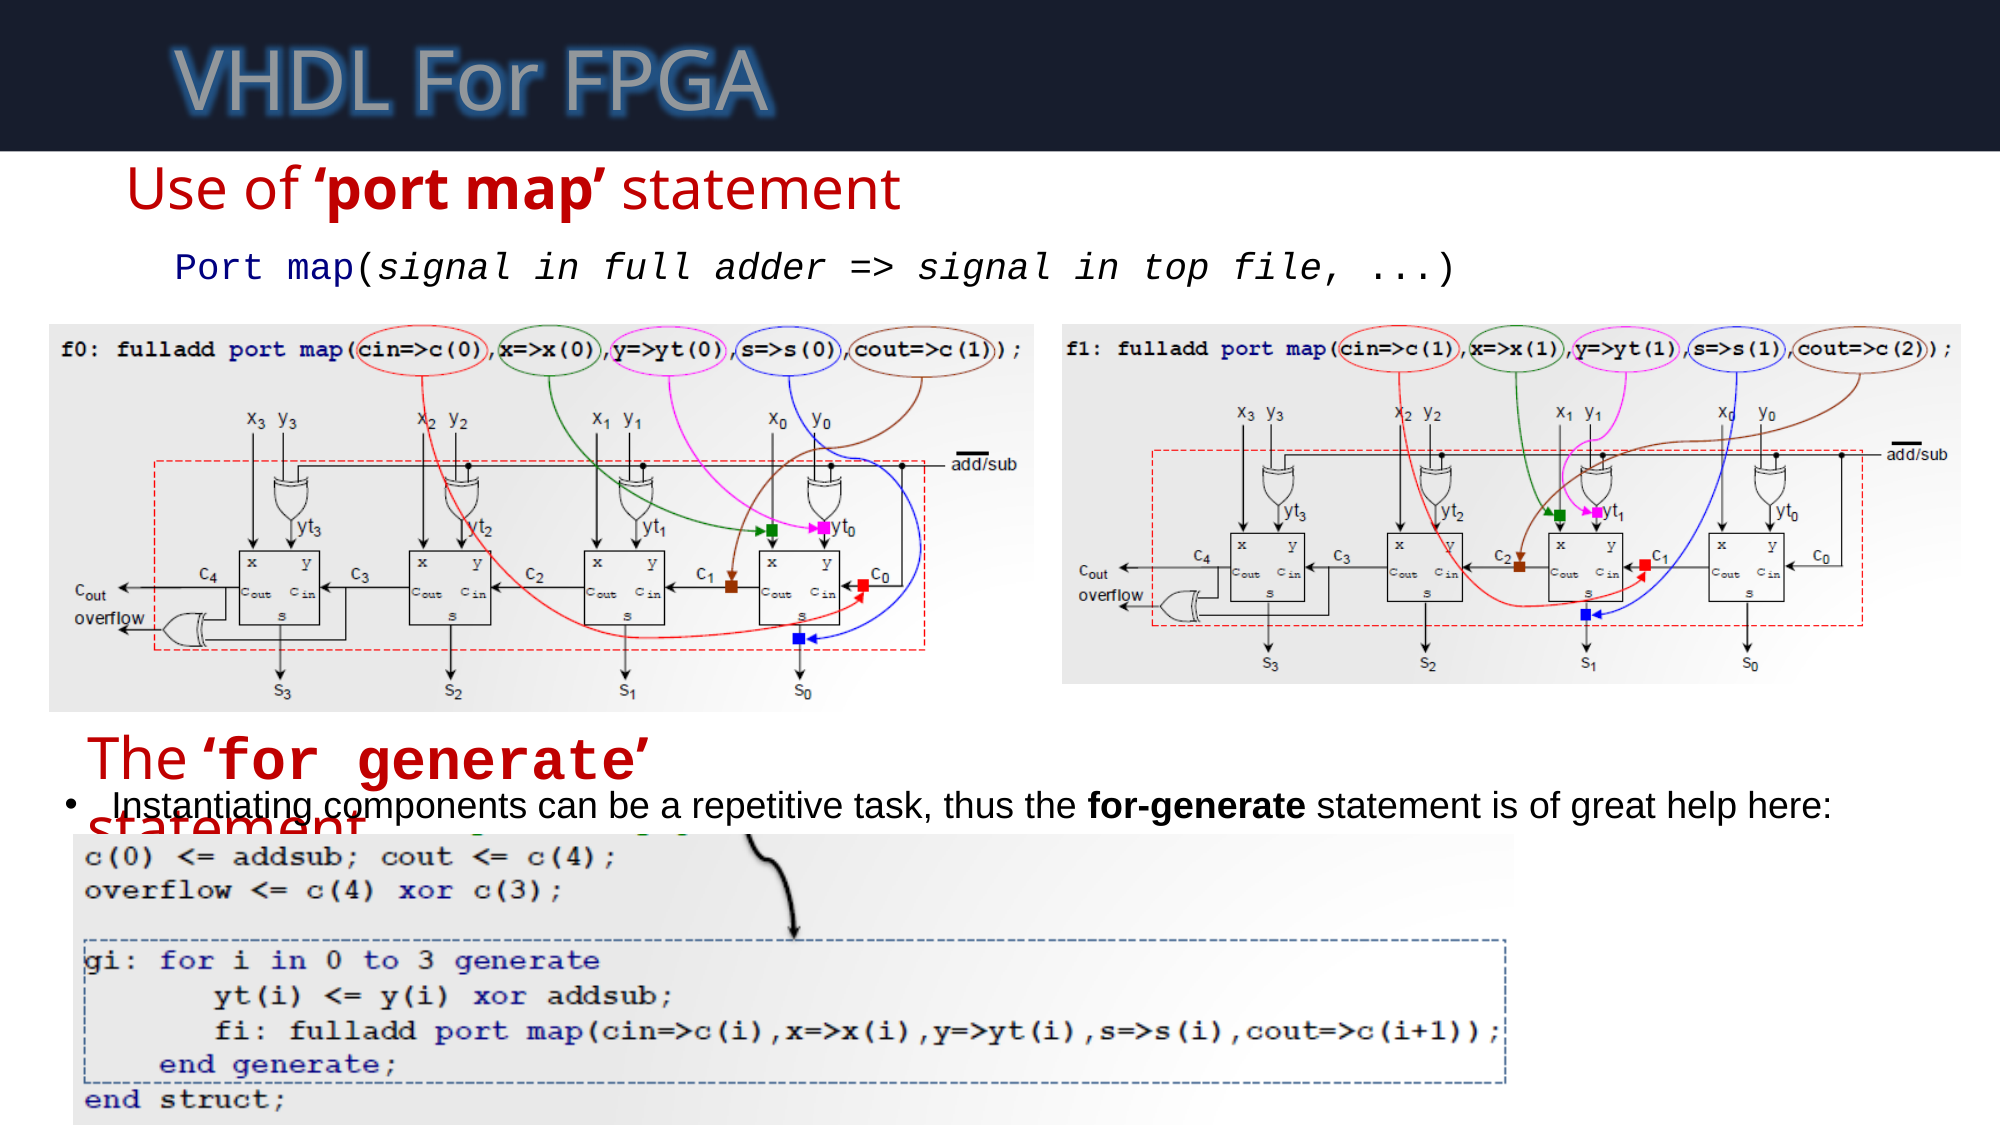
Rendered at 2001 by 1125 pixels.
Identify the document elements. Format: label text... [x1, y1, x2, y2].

text_box The ‘for generate’ statement [72, 714, 883, 773]
text_box [0, 0, 2000, 152]
text_box Use of ‘port map’ statement [110, 143, 921, 229]
text_box Port map(signal in full adder => signal in top file, ...) [159, 204, 1679, 295]
text_box VHDL For FPGA [159, 20, 984, 135]
text_box Instantiating components can be a repetitive task, thus the for-generate statement is of great help here: [49, 773, 1983, 834]
picture [1062, 324, 1961, 684]
picture [49, 324, 1034, 712]
picture [73, 834, 1514, 1125]
